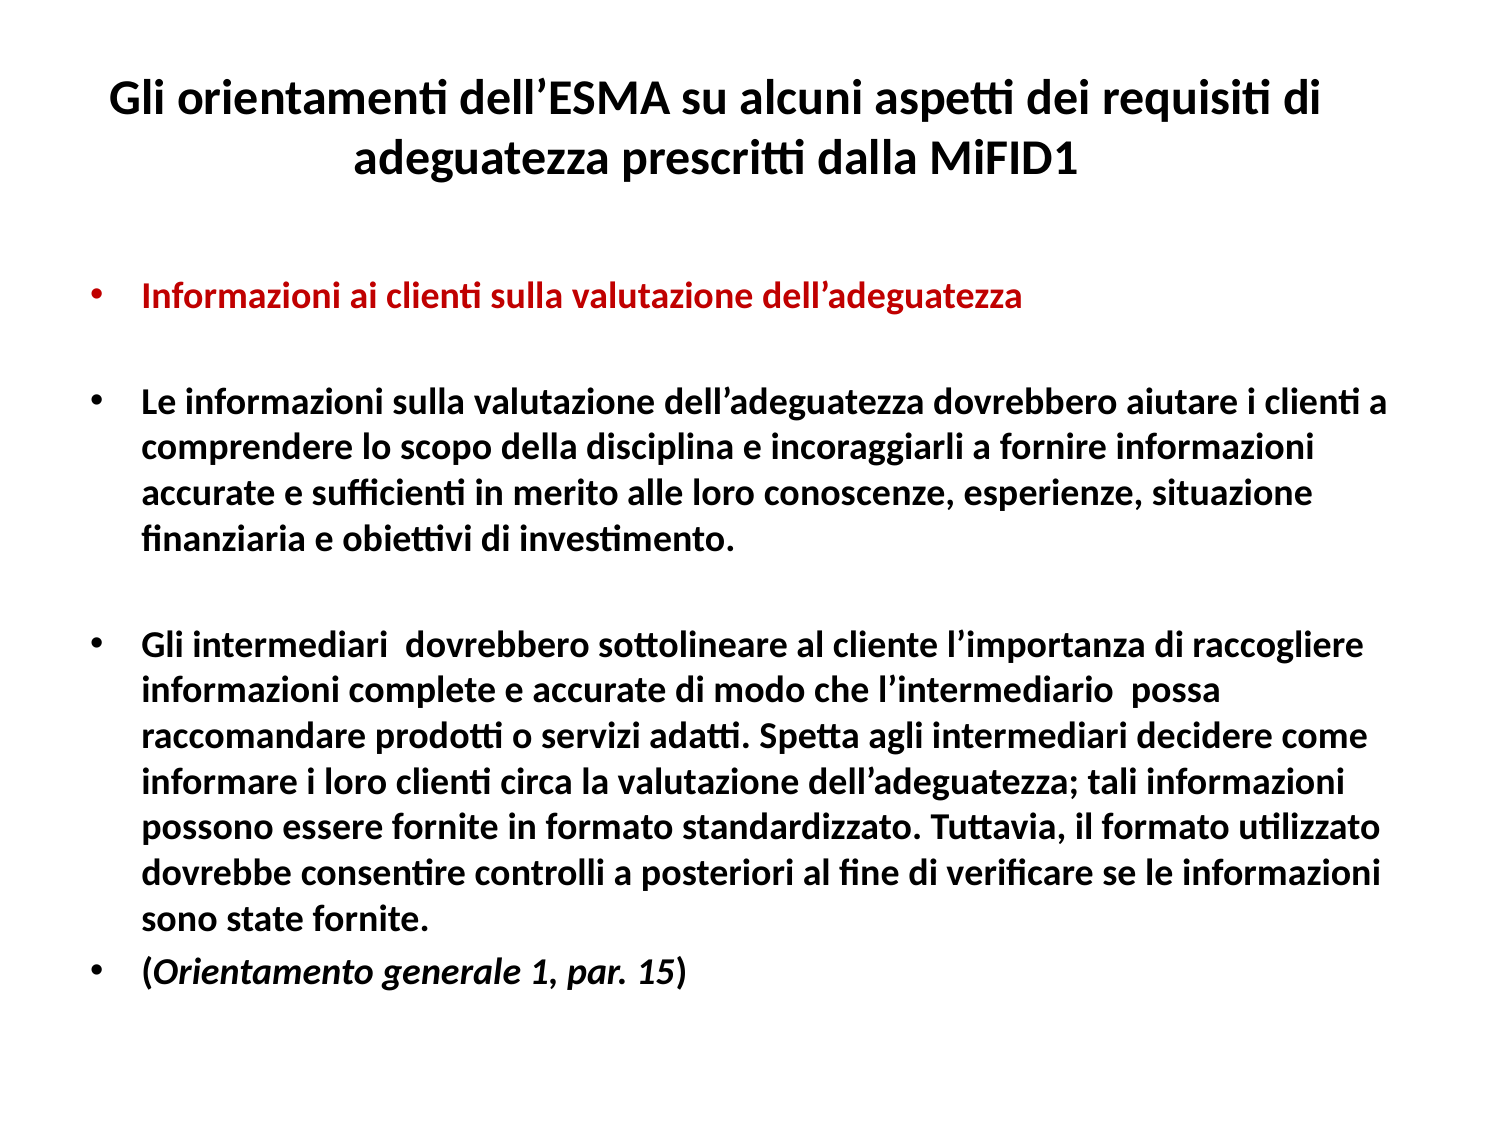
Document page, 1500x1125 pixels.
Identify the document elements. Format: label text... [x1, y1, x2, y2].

list Informazioni ai clienti sulla valutazione dell’adeguatezza Le informazioni sulla valutazione dell’adeguatezza dovrebbero aiutare i clienti a comprendere lo scopo della disciplina e incoraggiarli a fornire informazioni accurate e sufficienti in merito alle loro conoscenze, esperienze, situazione finanziaria e obiettivi di investimento. Gli intermediari dovrebbero sottolineare al cliente l’importanza di raccogliere informazioni complete e accurate di modo che l’intermediario possa raccomandare prodotti o servizi adatti. Spetta agli intermediari decidere come informare i loro clienti circa la valutazione dell’adeguatezza; tali informazioni possono essere fornite in formato standardizzato. Tuttavia, il formato utilizzato dovrebbe consentire controlli a posteriori al fine di verificare se le informazioni sono state fornite. (Orientamento generale 1, par. 15) [75, 262, 1425, 1005]
title Gli orientamenti dell’ESMA su alcuni aspetti dei requisiti di adeguatezza prescritti dalla MiFID1 [41, 30, 1392, 219]
